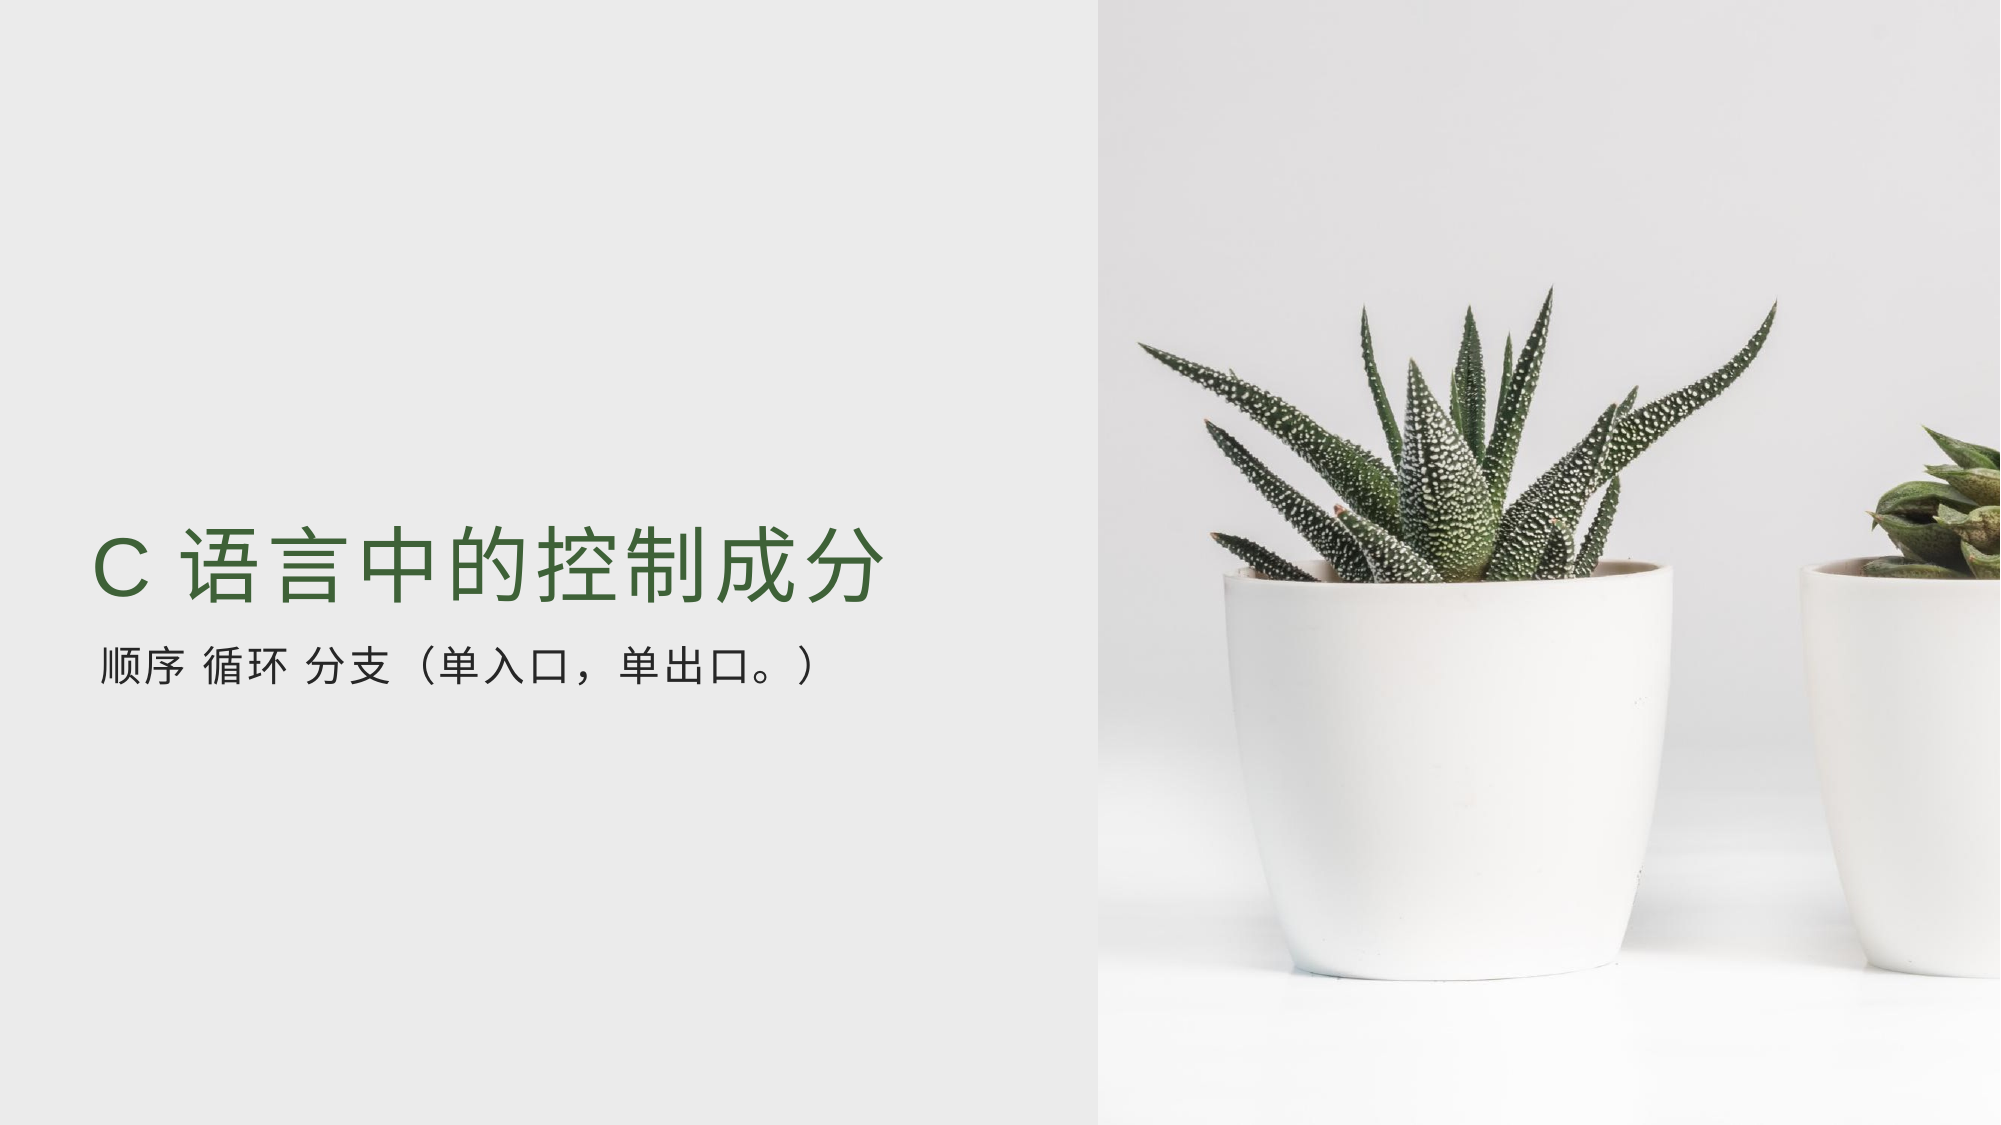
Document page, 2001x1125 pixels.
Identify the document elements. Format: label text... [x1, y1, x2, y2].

list 顺序 循环 分支（单入口，单出口。） [85, 624, 919, 802]
title C语言中的控制成分 [85, 476, 919, 613]
picture [1098, 0, 2000, 1125]
